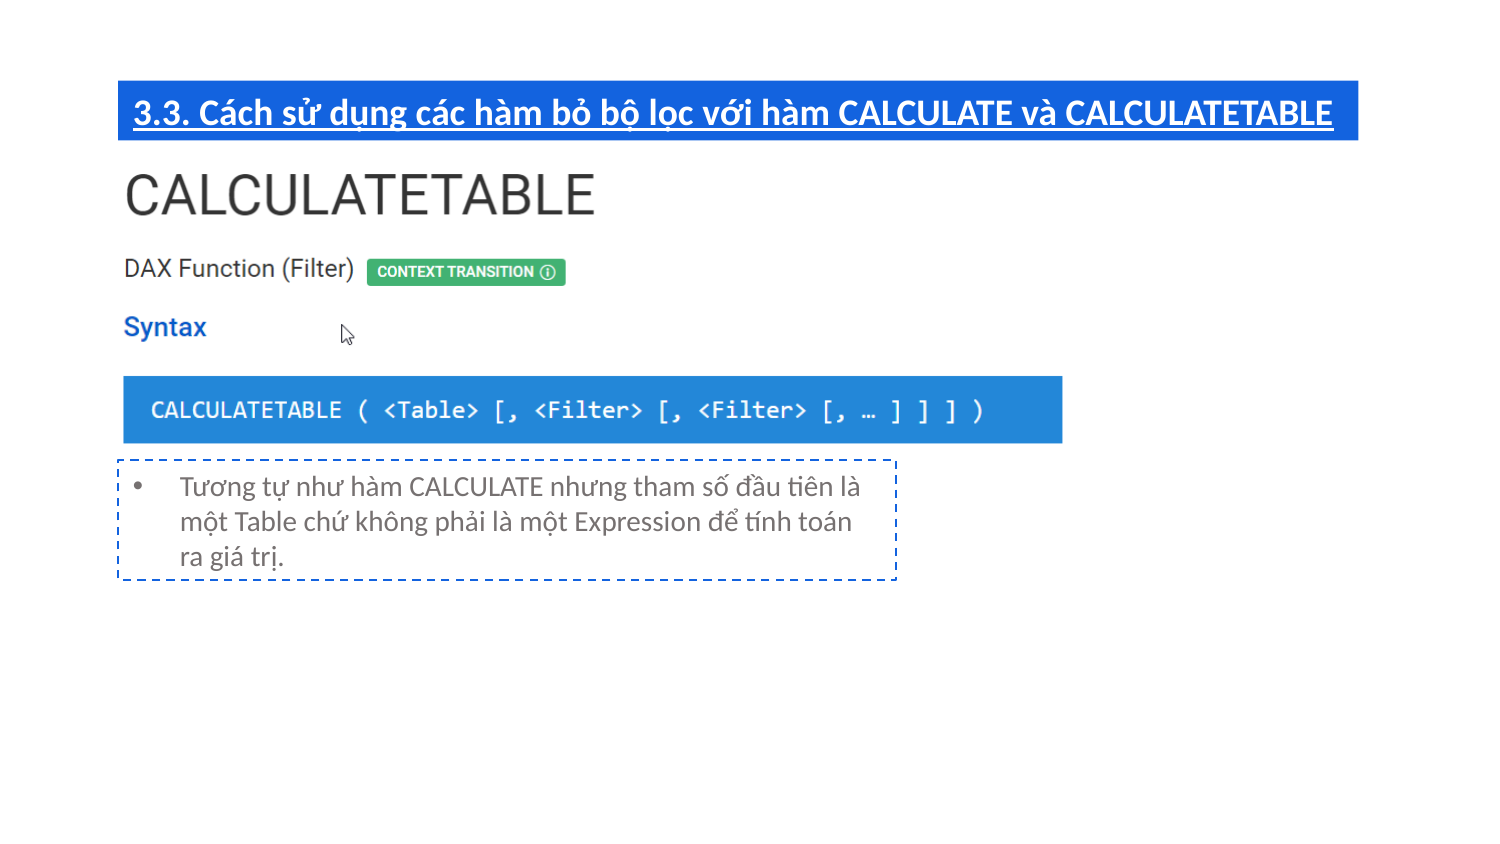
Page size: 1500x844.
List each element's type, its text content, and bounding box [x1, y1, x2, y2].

text_box Tương tự như hàm CALCULATE nhưng tham số đầu tiên là một Table chứ không phải là một Expression để tính toán ra giá trị. [118, 460, 897, 580]
text_box 3.3. Cách sử dụng các hàm bỏ bộ lọc với hàm CALCULATE và CALCULATETABLE [118, 80, 1359, 141]
picture [118, 163, 659, 291]
picture [118, 302, 1068, 449]
